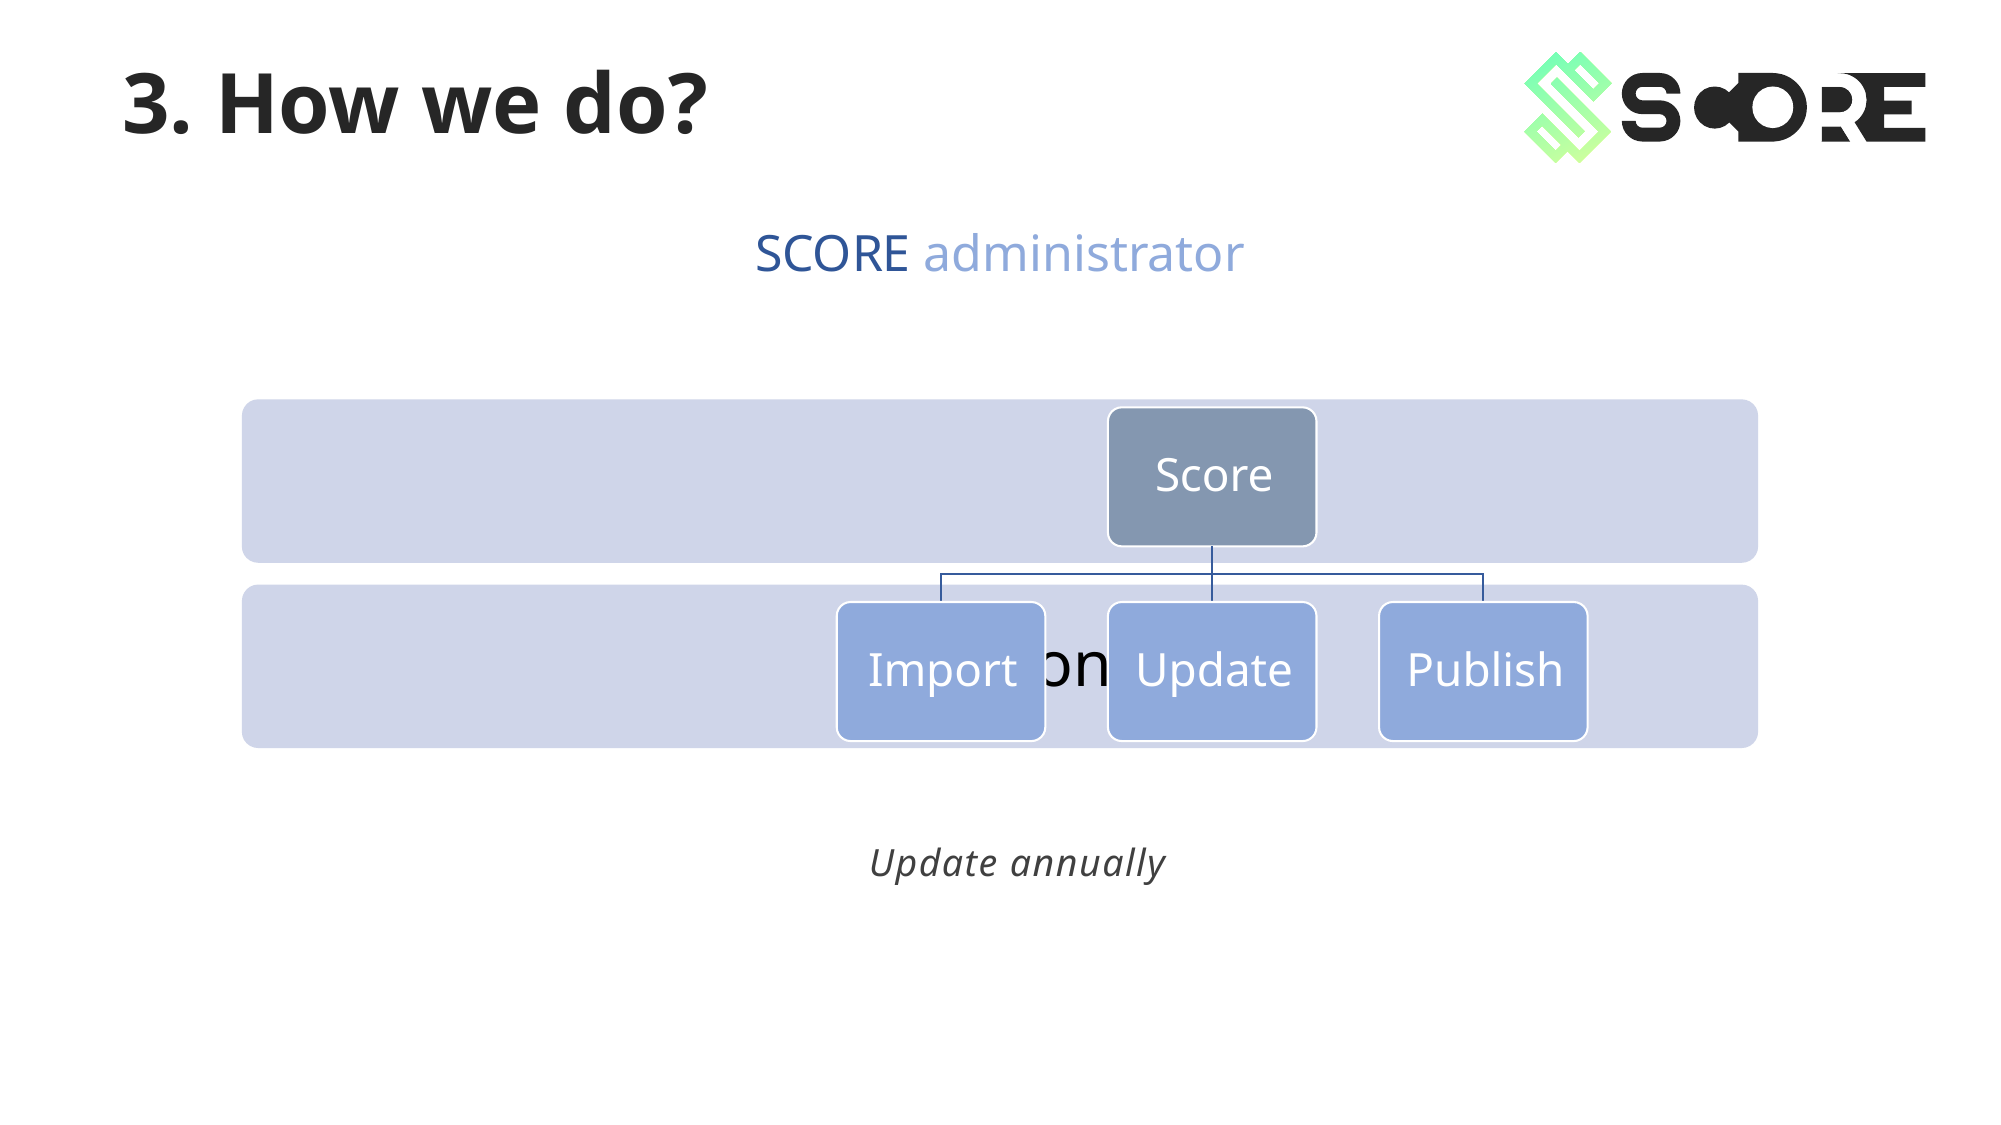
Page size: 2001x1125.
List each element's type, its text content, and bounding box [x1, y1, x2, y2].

text_box [1522, 76, 1613, 165]
text_box [1729, 71, 1806, 143]
text_box SCORE administrator [697, 213, 1303, 289]
text_box [1806, 71, 1865, 143]
text_box [1620, 71, 1682, 143]
text_box [1523, 50, 1613, 139]
text_box [1693, 85, 1737, 130]
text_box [241, 393, 1759, 749]
text_box [1837, 72, 1927, 143]
text_box 3. How we do? [107, 43, 723, 158]
text_box Update annually [466, 825, 1568, 892]
text_box [1823, 128, 1849, 143]
text_box [1823, 88, 1851, 111]
text_box [1751, 85, 1795, 130]
